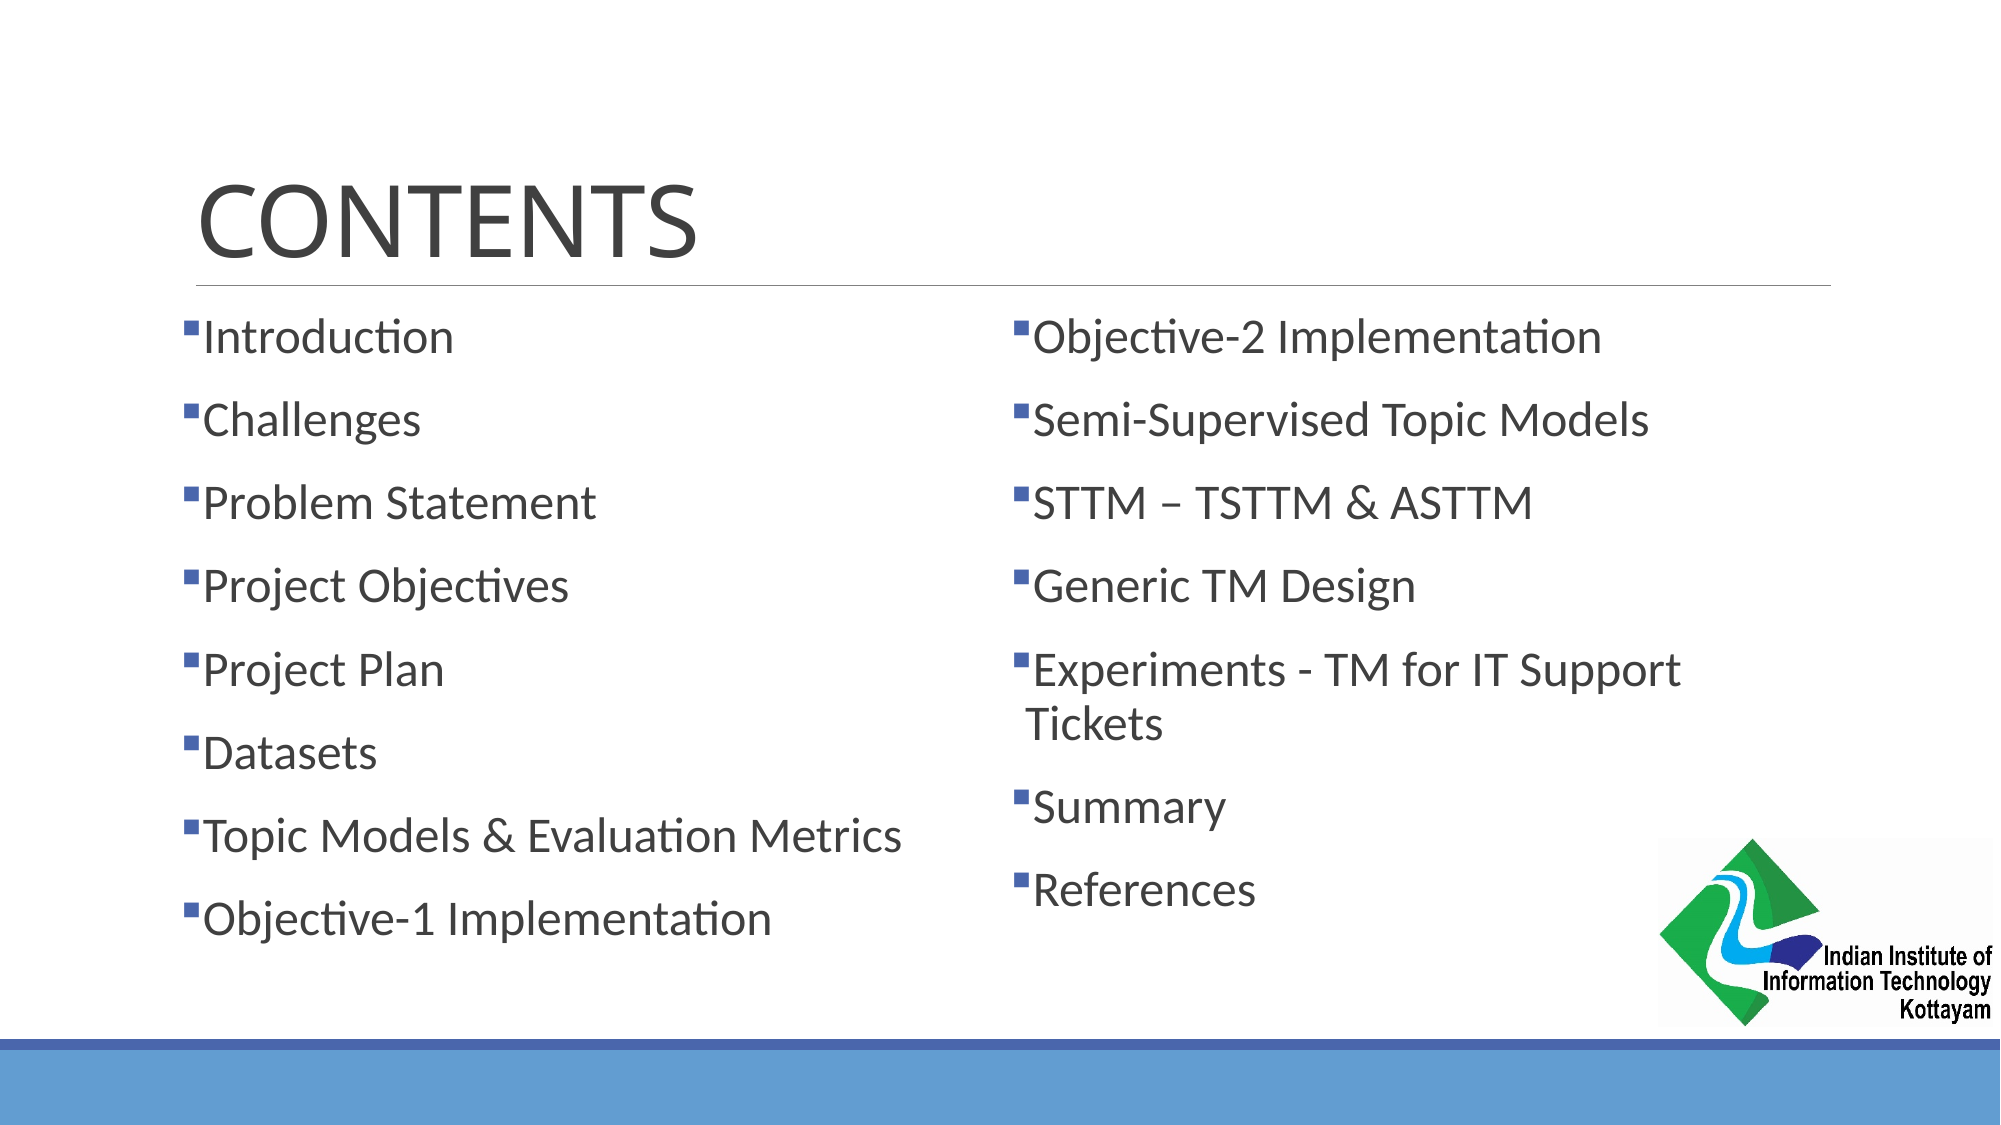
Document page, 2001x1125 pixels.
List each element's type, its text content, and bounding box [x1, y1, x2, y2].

title CONTENTS [180, 47, 1830, 285]
picture [1658, 838, 1993, 1027]
list Introduction Challenges Problem Statement Project Objectives Project Plan Datasets Topic Models & Evaluation Metrics Objective-1 Implementation [180, 302, 1000, 1016]
text_box Objective-2 Implementation Semi-Supervised Topic Models STTM – TSTTM & ASTTM Generic TM Design Experiments - TM for IT Support Tickets Summary References [1010, 302, 1830, 1016]
